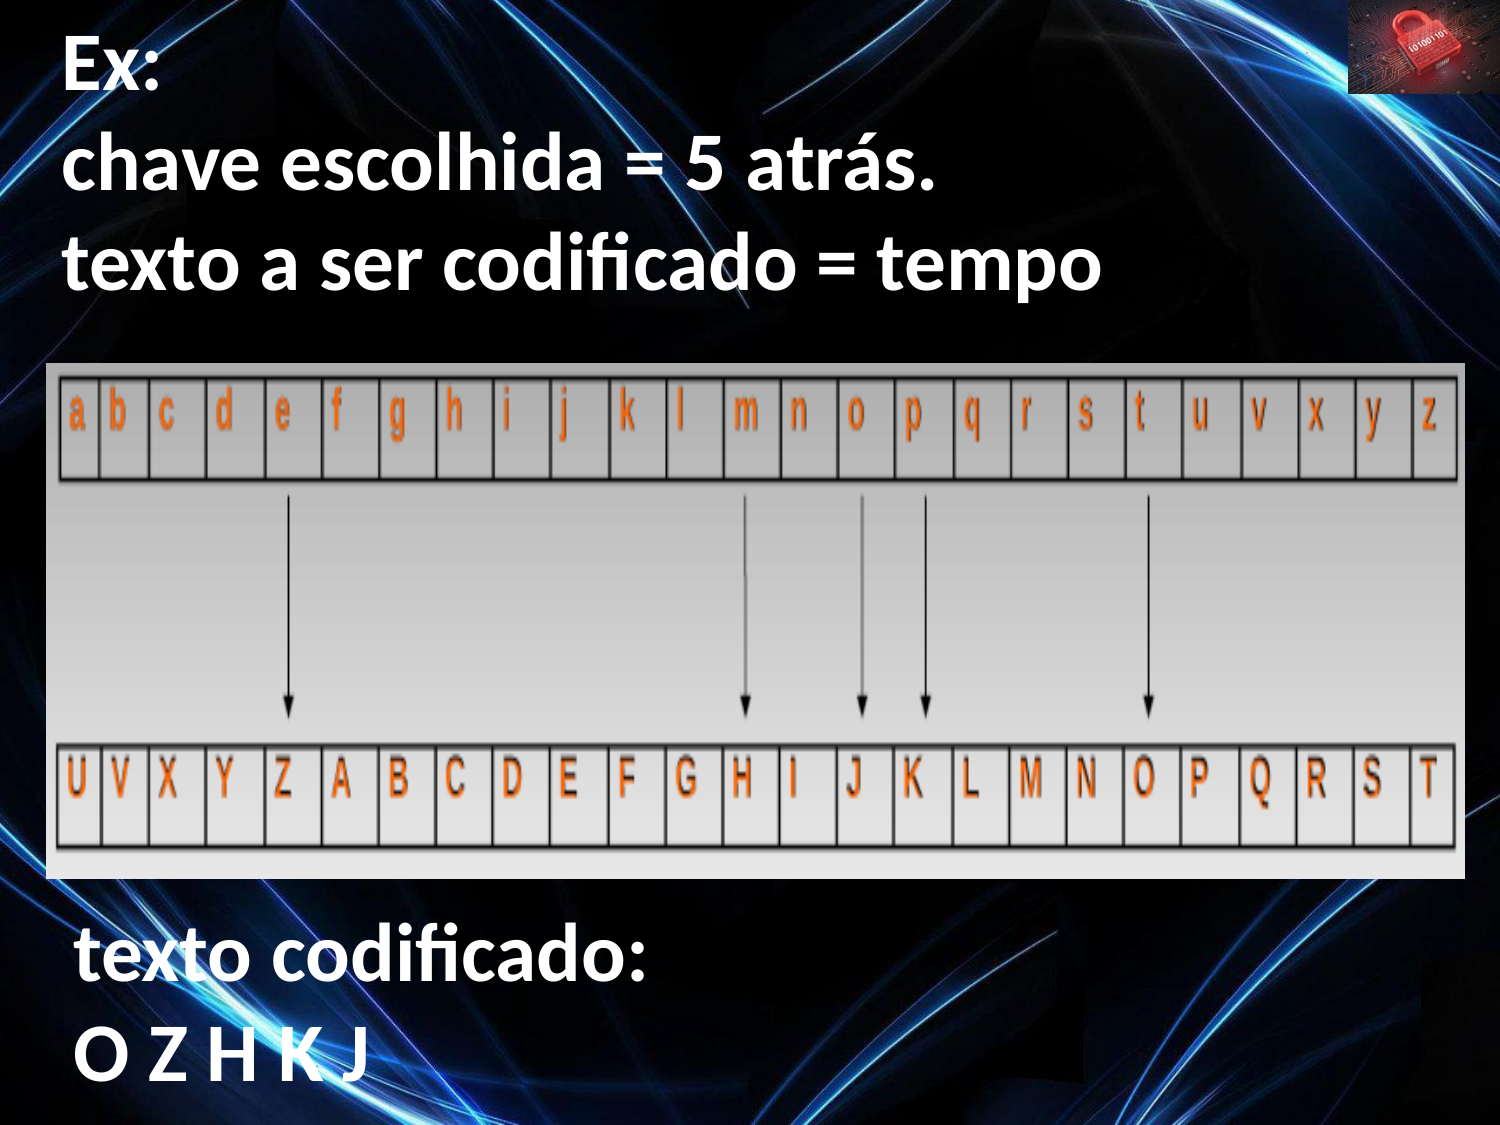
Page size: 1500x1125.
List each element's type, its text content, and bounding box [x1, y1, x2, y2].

picture [0, 0, 1500, 1125]
text_box texto codificado: O Z H K J [58, 890, 1418, 1106]
text_box Ex: chave escolhida = 5 atrás. texto a ser codificado = tempo [46, 0, 1430, 315]
